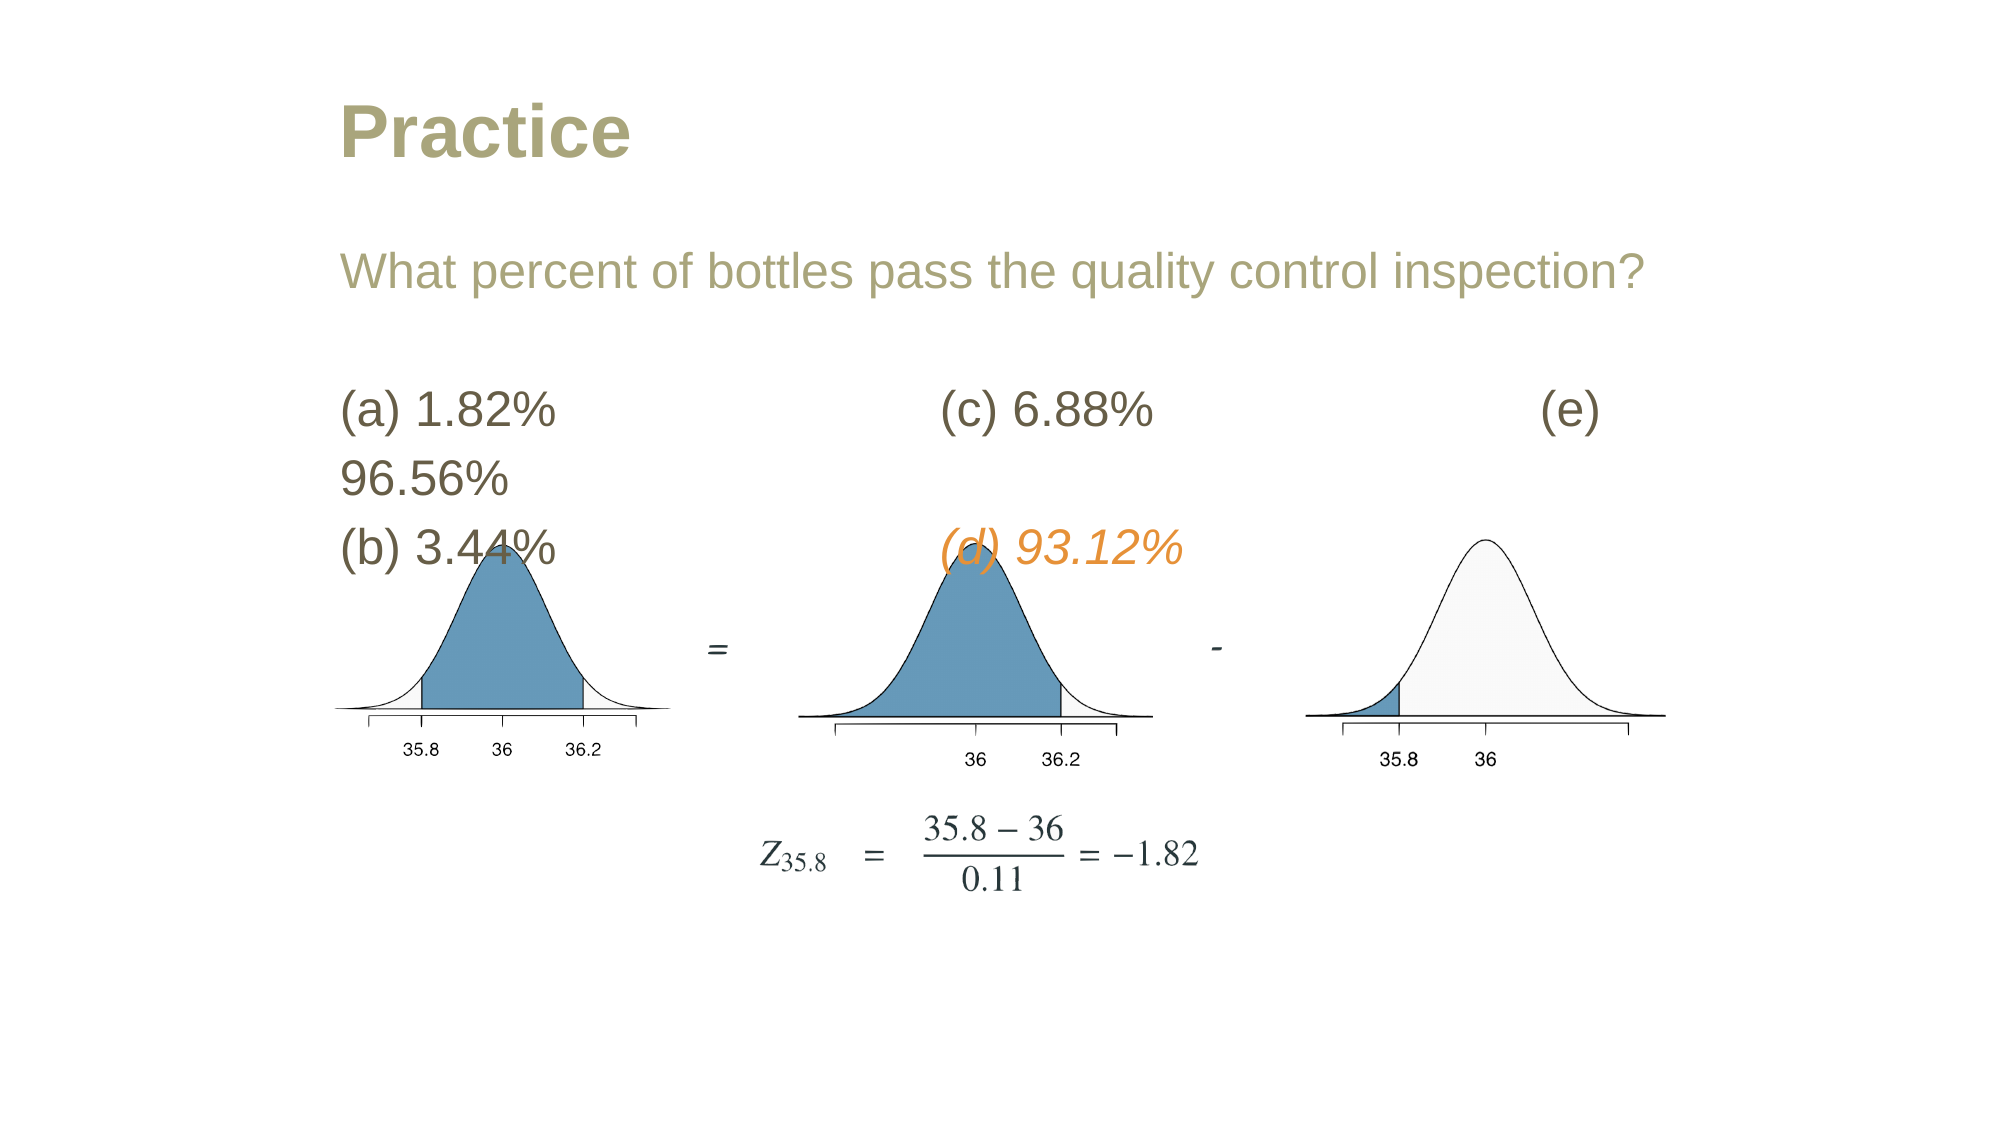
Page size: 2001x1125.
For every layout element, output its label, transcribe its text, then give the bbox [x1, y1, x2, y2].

list What percent of bottles pass the quality control inspection? (a) 1.82% (c) 6.88% (e) 96.56% (b) 3.44% (d) 93.12% [325, 214, 1675, 518]
title Practice [324, 0, 1675, 188]
picture [741, 802, 1208, 900]
picture [1197, 520, 1676, 776]
picture [324, 523, 1180, 779]
